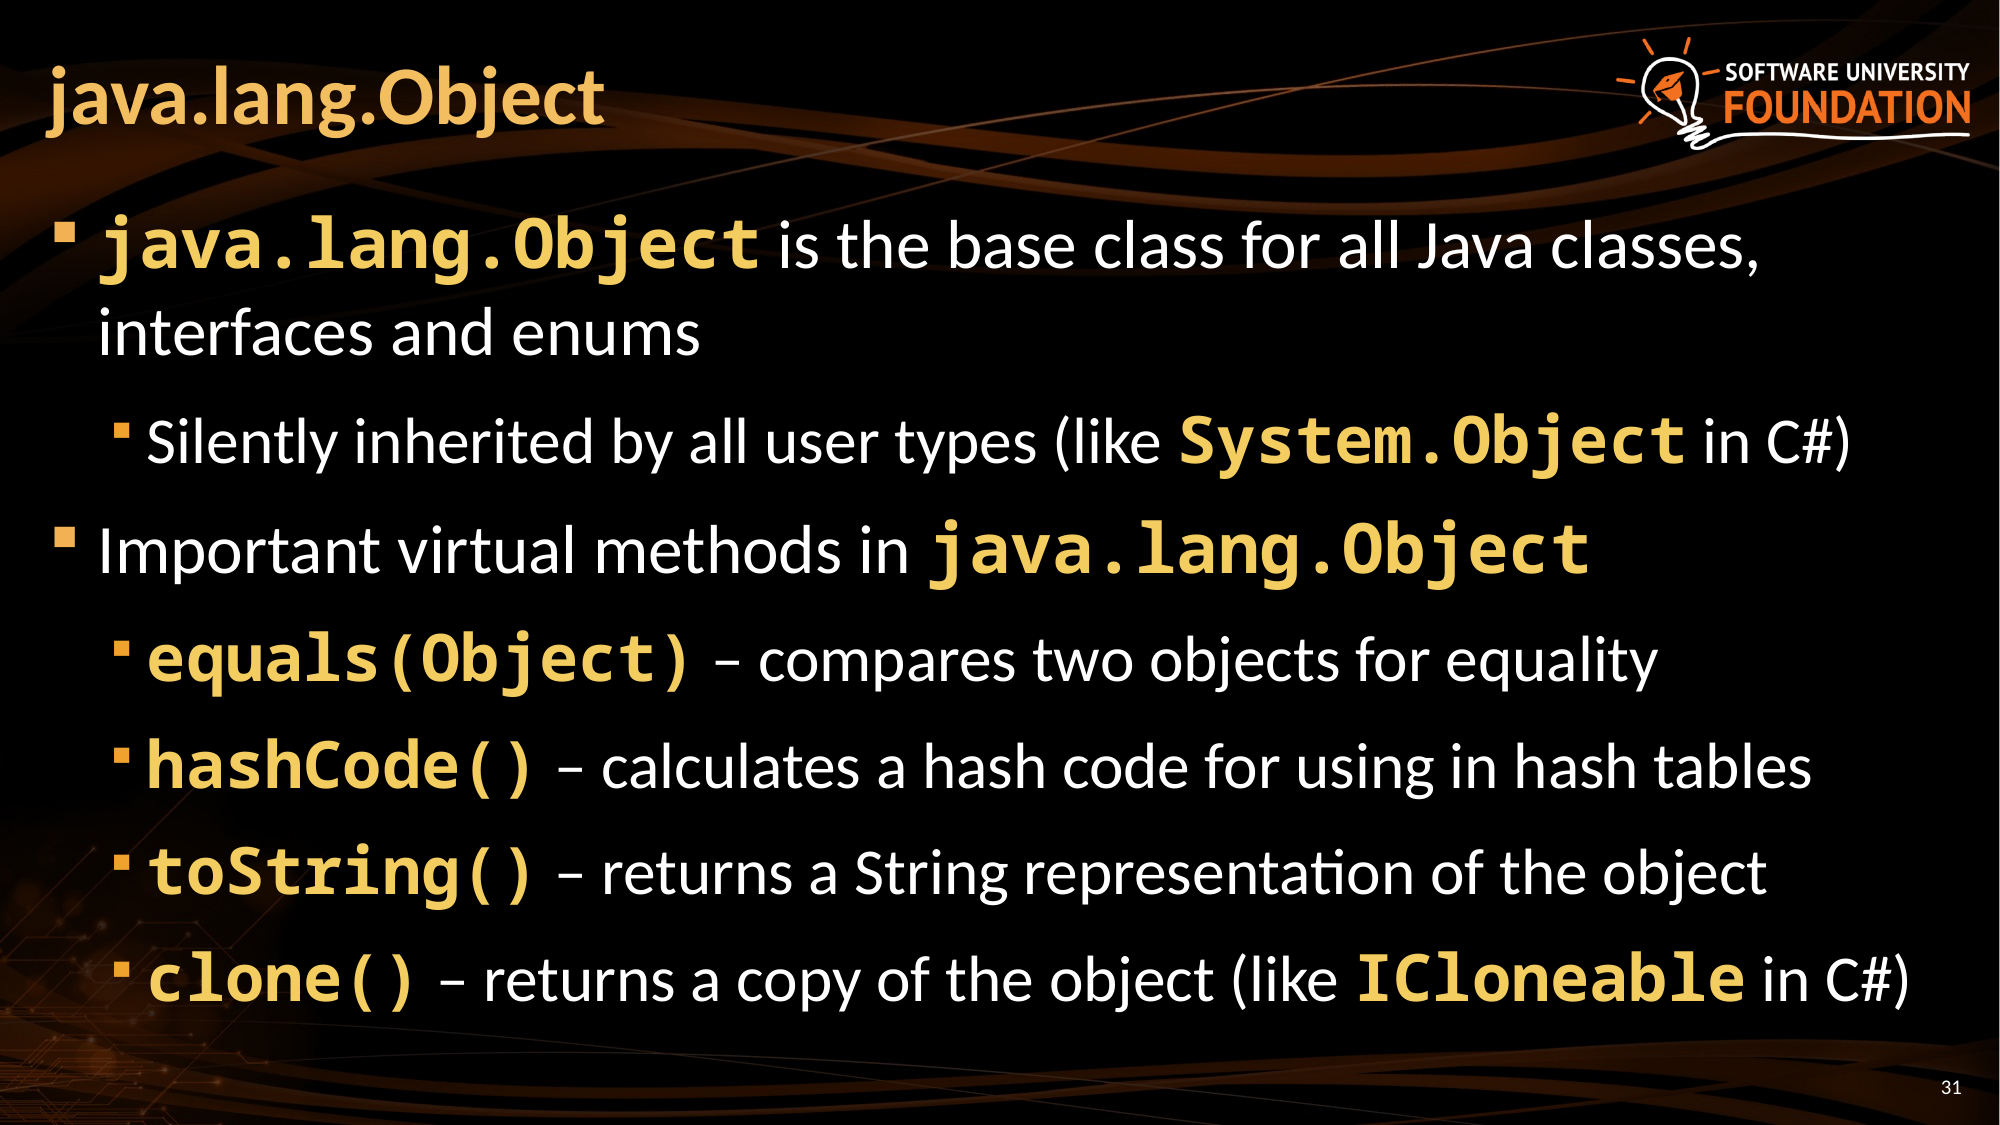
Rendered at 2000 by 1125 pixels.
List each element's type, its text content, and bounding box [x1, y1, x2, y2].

picture [0, 0, 2000, 1125]
list java.lang.Object is the base class for all Java classes, interfaces and enums Silently inherited by all user types (like System.Object in C#) Important virtual methods in java.lang.Object equals(Object) – compares two objects for equality hashCode() – calculates a hash code for using in hash tables toString() – returns a String representation of the object clone() – returns a copy of the object (like ICloneable in C#) [31, 188, 1968, 1103]
title java.lang.Object [30, 6, 1602, 189]
